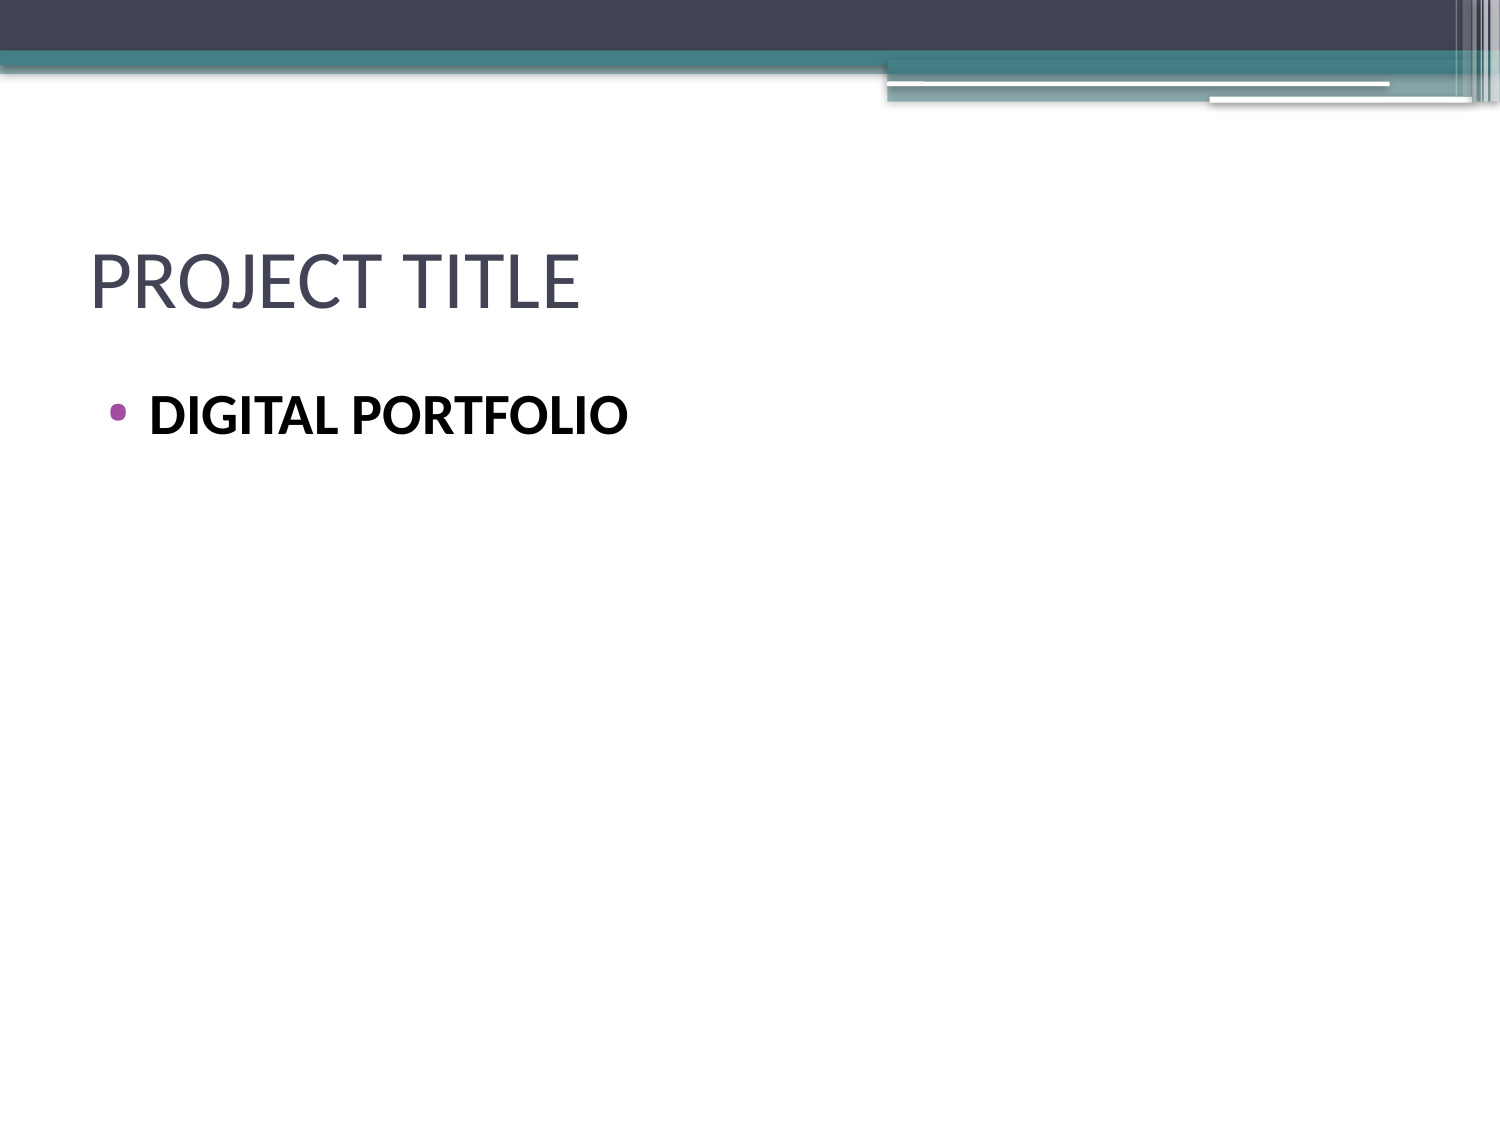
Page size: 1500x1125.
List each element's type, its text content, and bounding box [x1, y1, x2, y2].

list DIGITAL PORTFOLIO [75, 368, 1250, 600]
title PROJECT TITLE [75, 187, 1425, 363]
